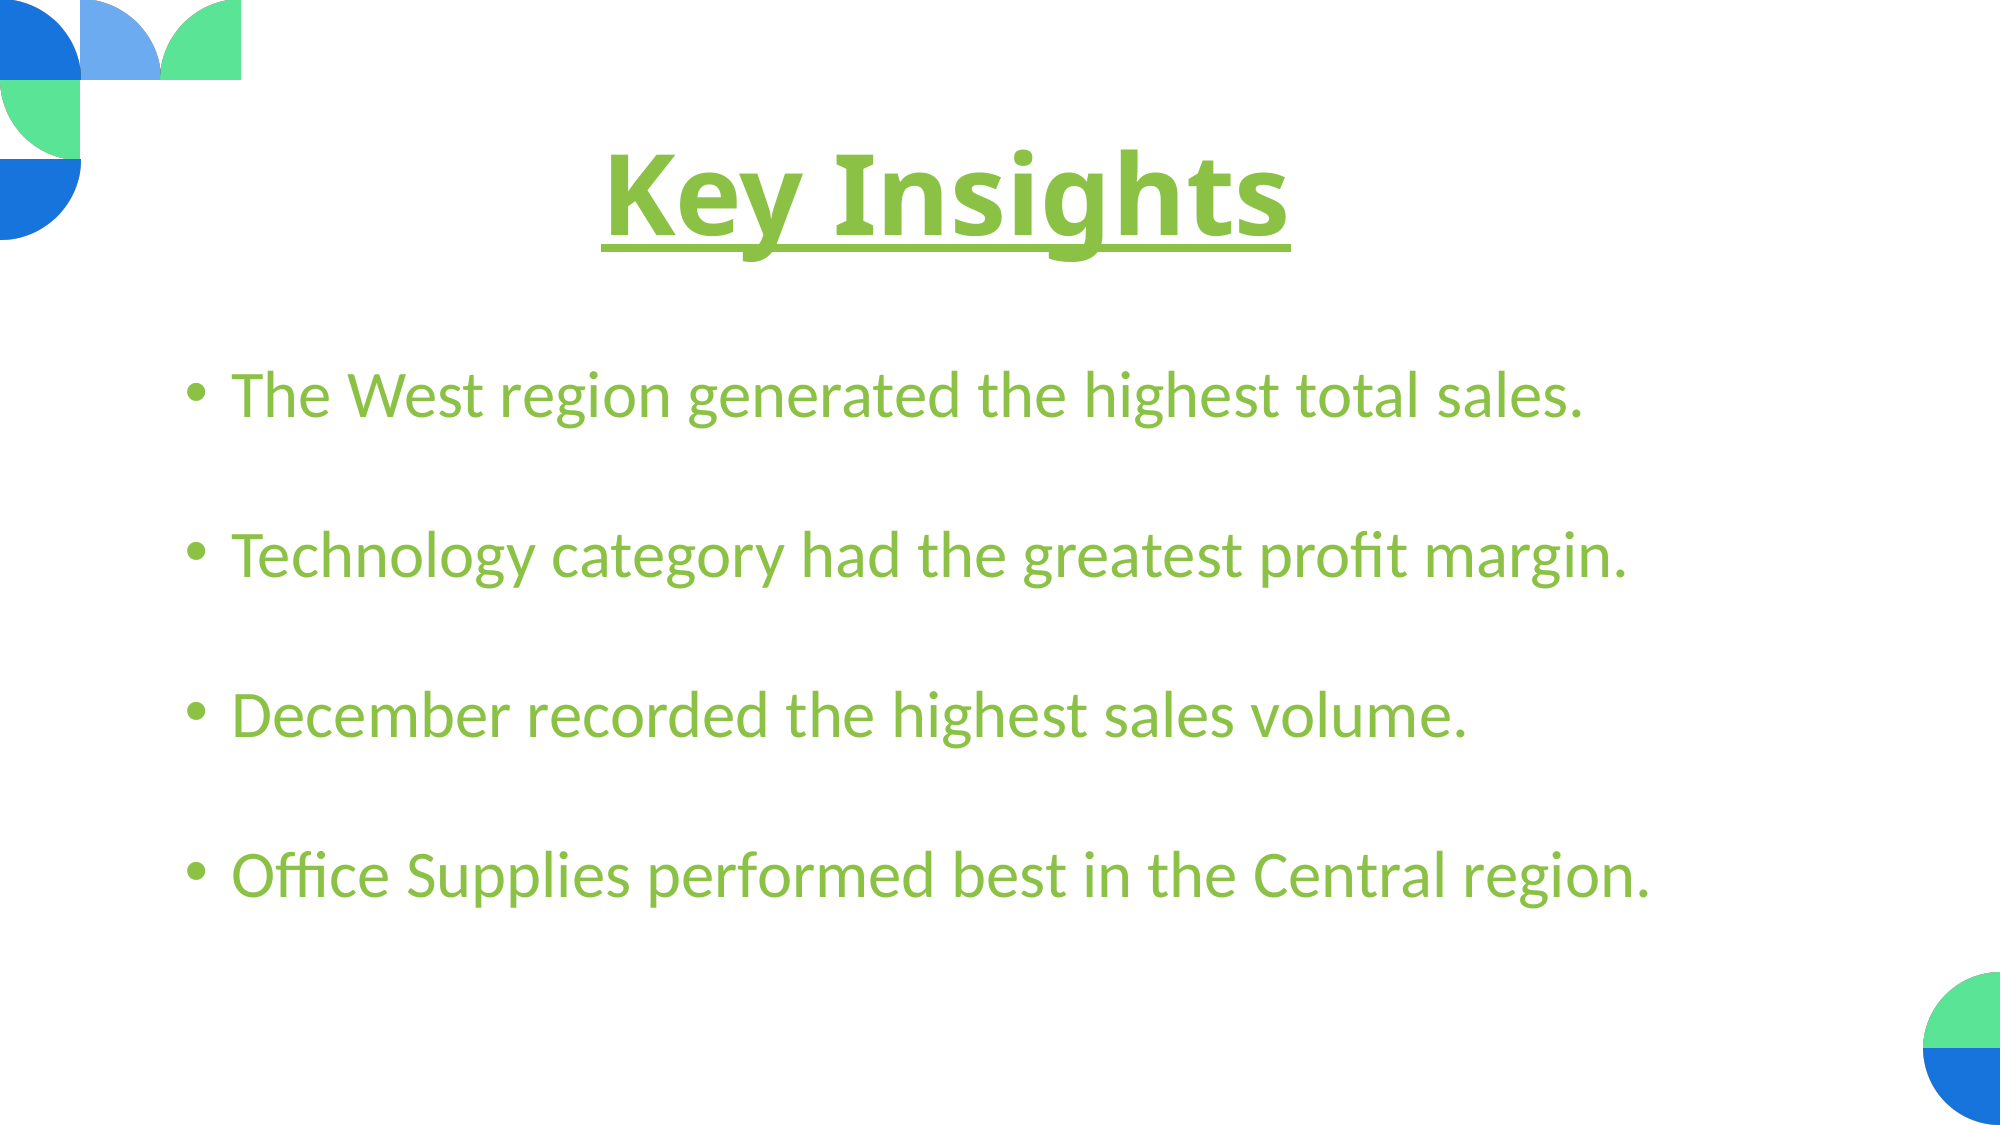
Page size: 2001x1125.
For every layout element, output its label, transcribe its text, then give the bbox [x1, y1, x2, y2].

picture [0, 0, 241, 240]
text_box The West region generated the highest total sales. Technology category had the greatest profit margin. December recorded the highest sales volume. Office Supplies performed best in the Central region. [169, 263, 1949, 1008]
picture [1923, 972, 2000, 1125]
list Key Insights [578, 105, 1314, 263]
